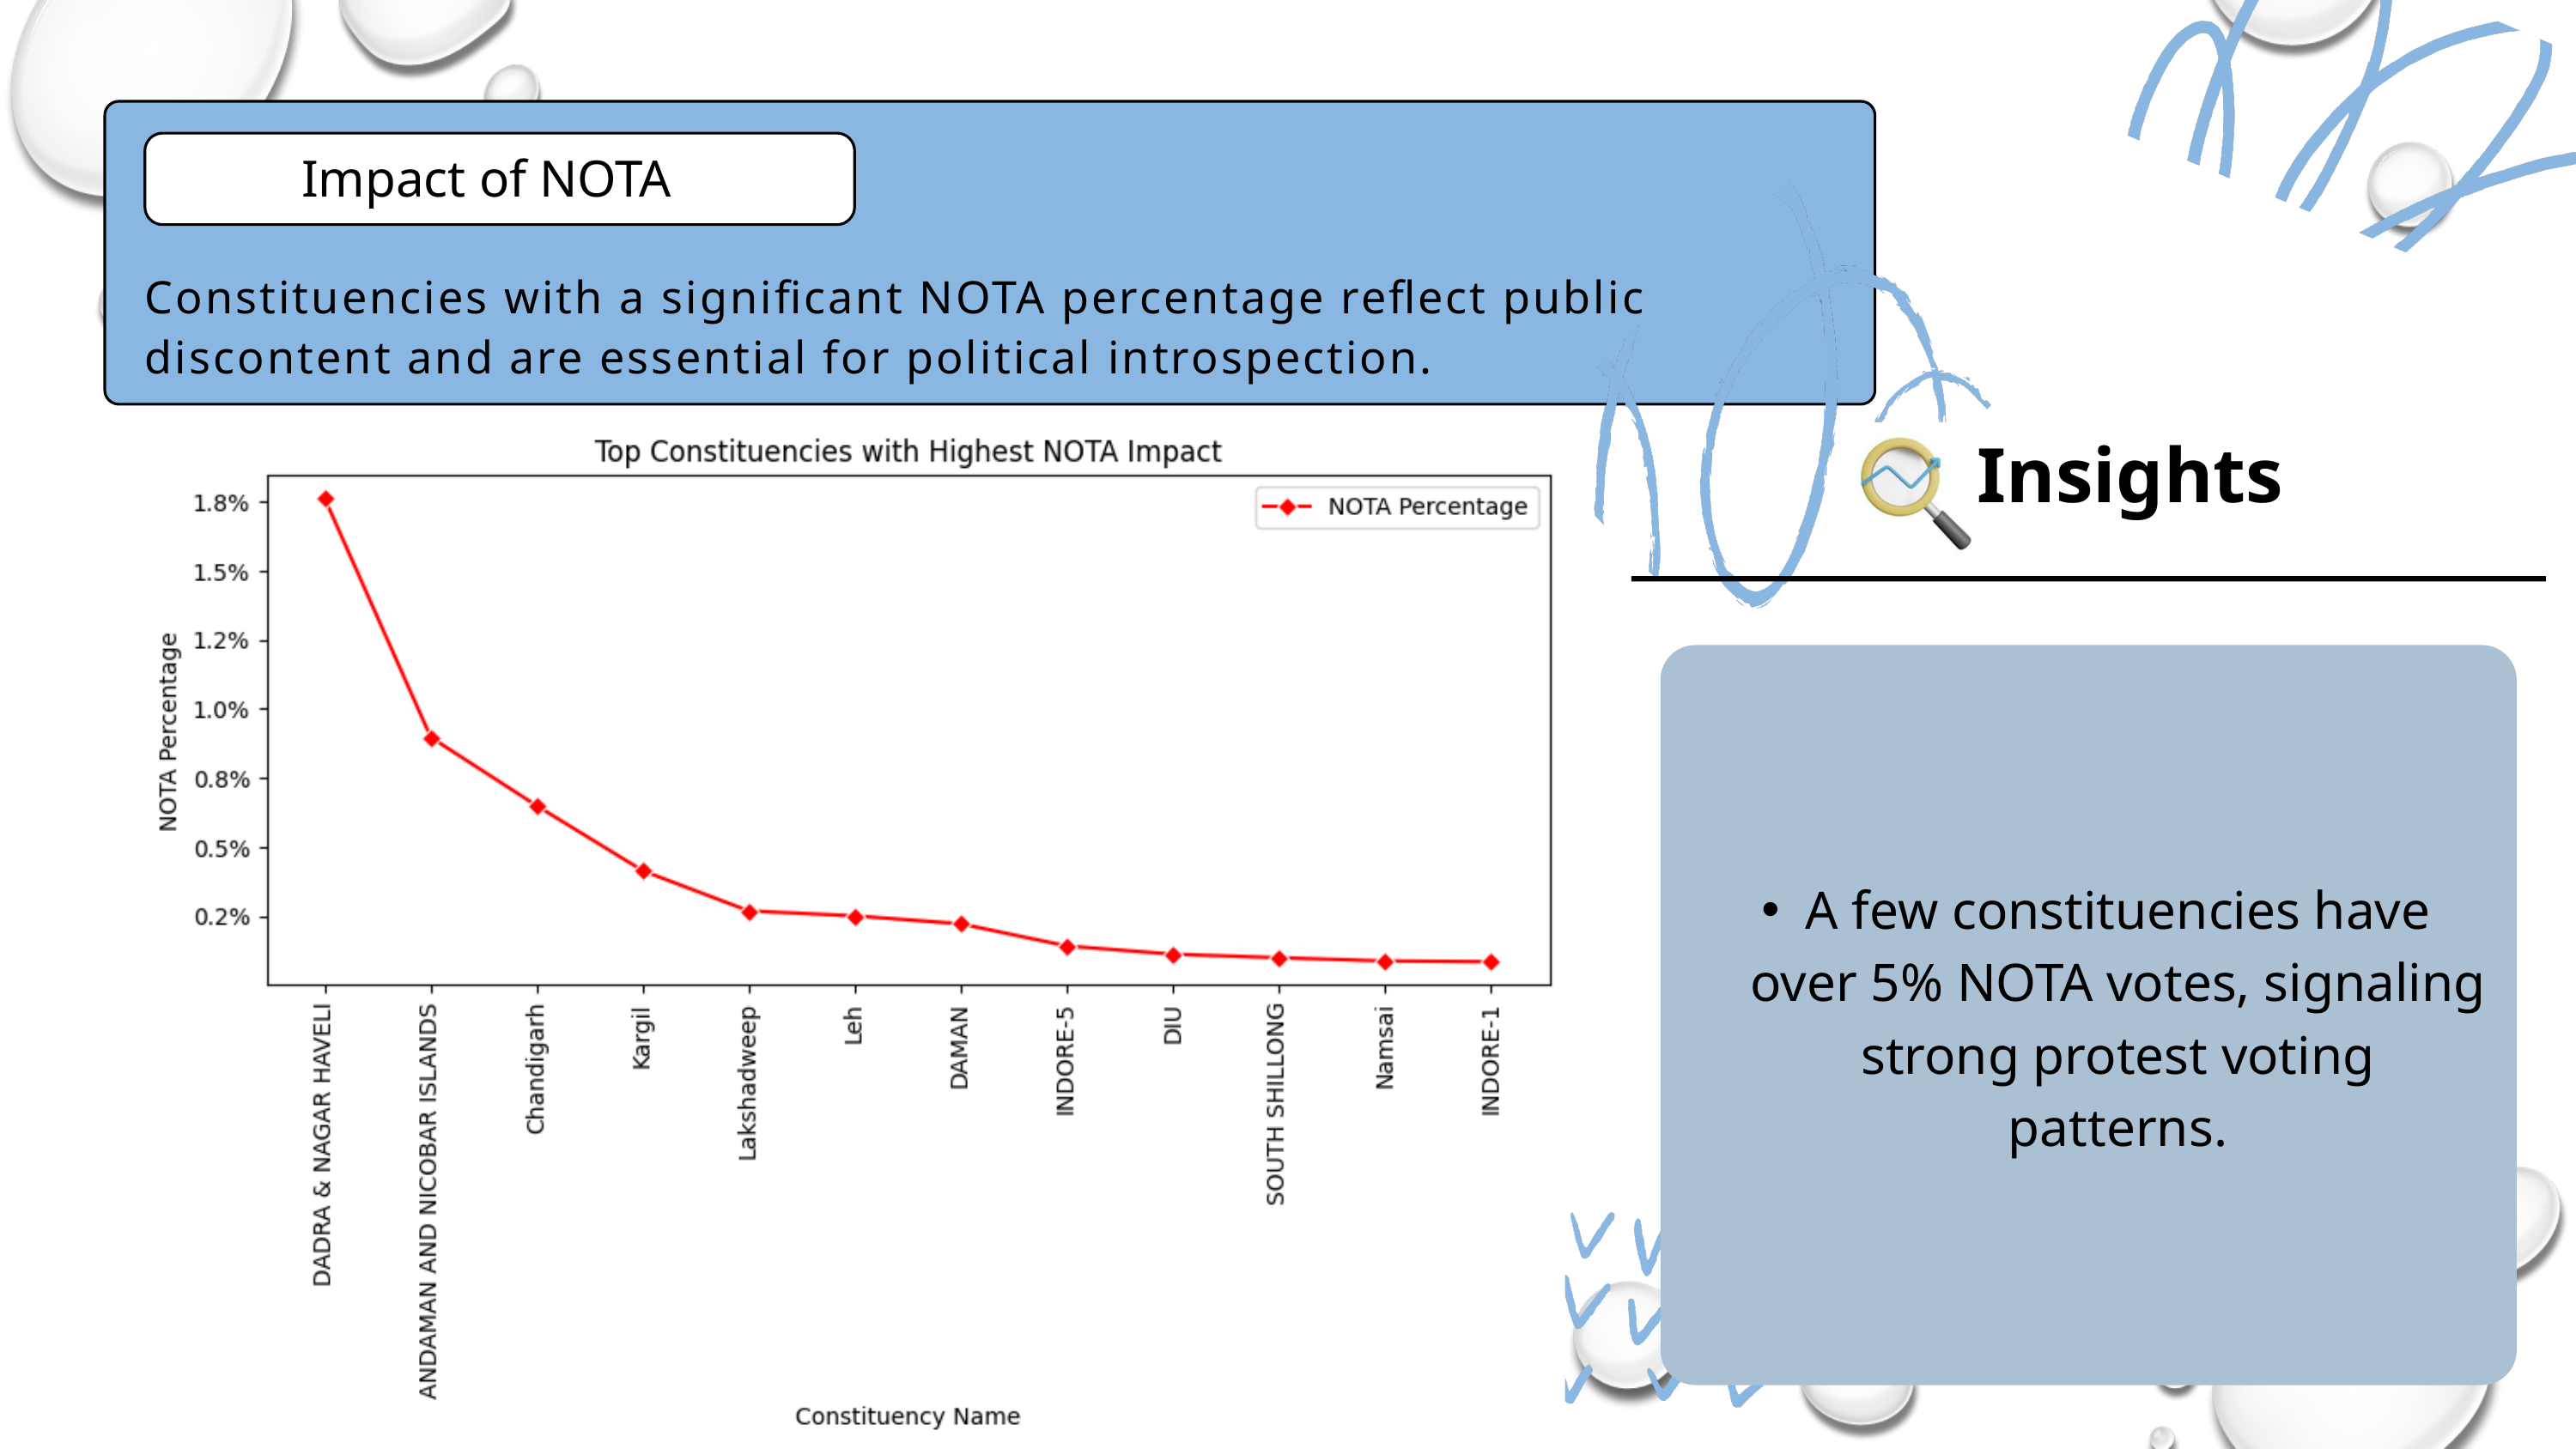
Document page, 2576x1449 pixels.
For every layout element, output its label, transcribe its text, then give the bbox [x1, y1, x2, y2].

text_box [144, 132, 855, 225]
text_box [1876, 243, 2015, 412]
text_box [143, 422, 1565, 1446]
text_box [2123, 0, 2576, 311]
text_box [1660, 645, 2518, 1385]
text_box Insights [1734, 412, 2527, 518]
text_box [104, 100, 1875, 405]
picture [2450, 0, 2576, 53]
picture [0, 0, 2576, 1449]
text_box [1845, 518, 1987, 564]
text_box [1565, 1212, 1773, 1408]
text_box [1538, 413, 1845, 579]
text_box [1656, 579, 1812, 643]
